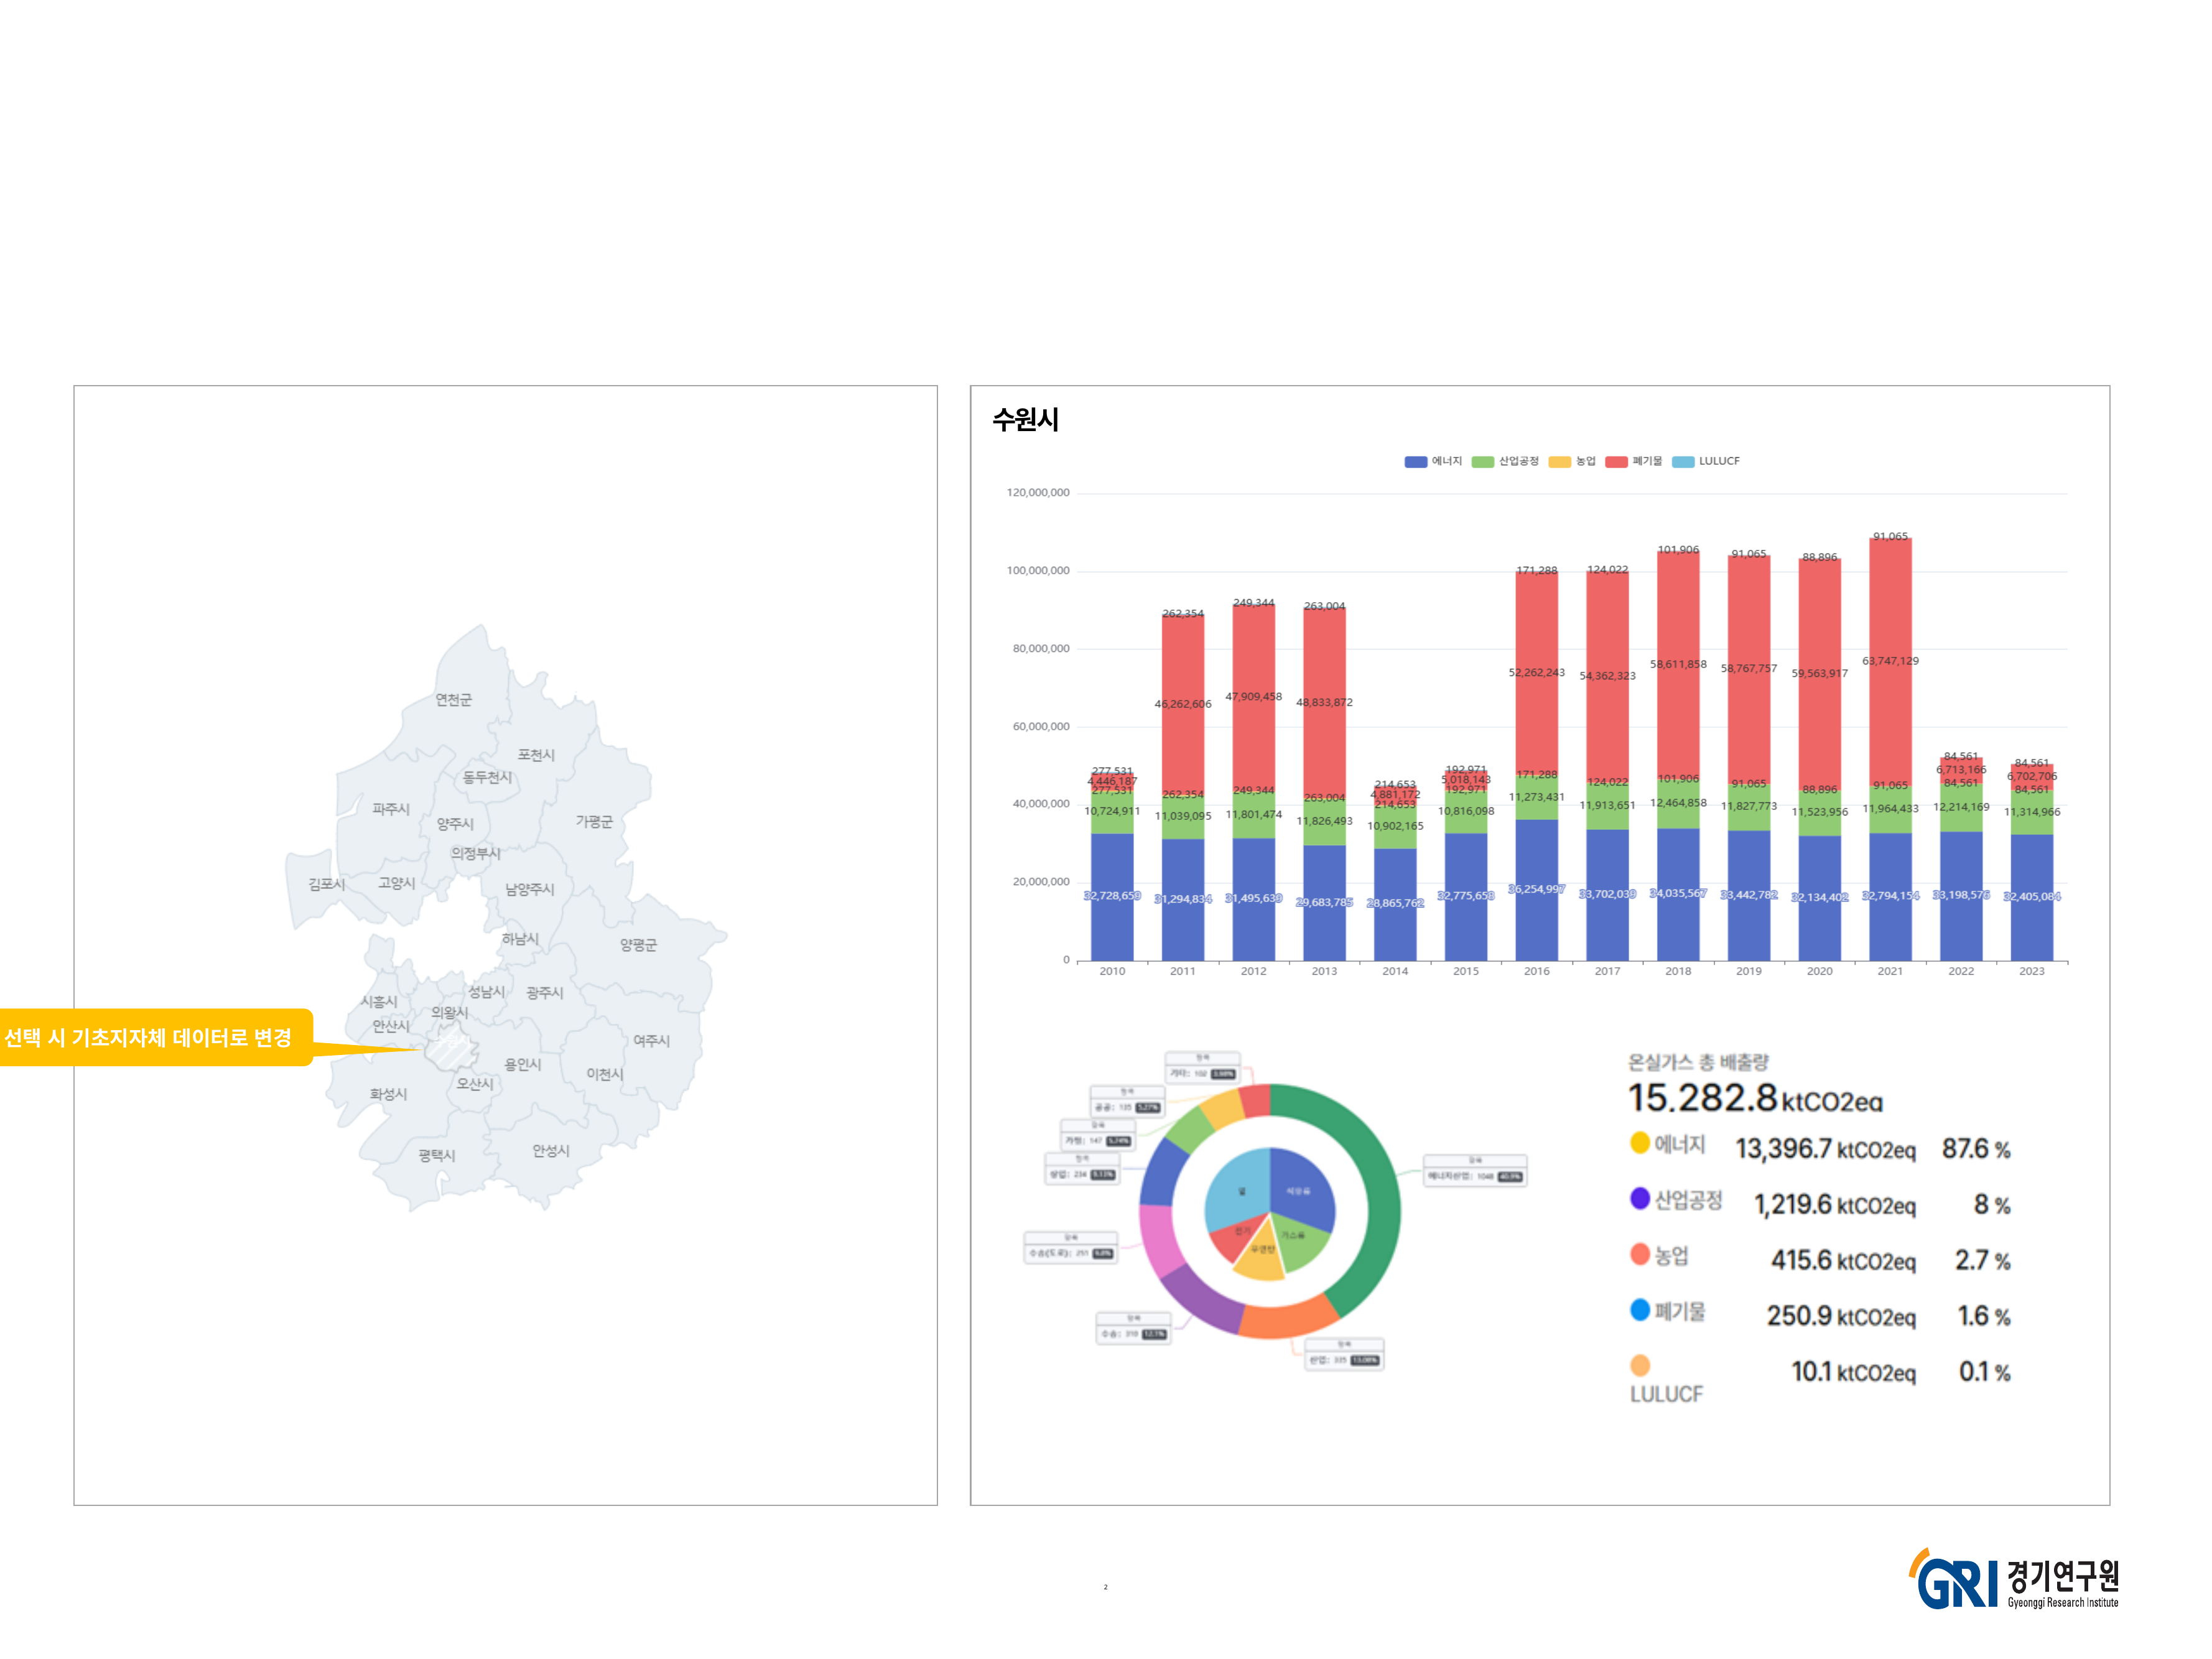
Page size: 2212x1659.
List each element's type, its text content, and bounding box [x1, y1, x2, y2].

picture [996, 452, 2085, 989]
text_box [73, 385, 938, 1506]
picture [996, 1037, 2085, 1444]
text_box [970, 385, 2111, 1506]
picture [267, 623, 743, 1224]
text_box 기초지자체 선택 시 기초지자체 데이터로 변경 [0, 1008, 267, 1067]
